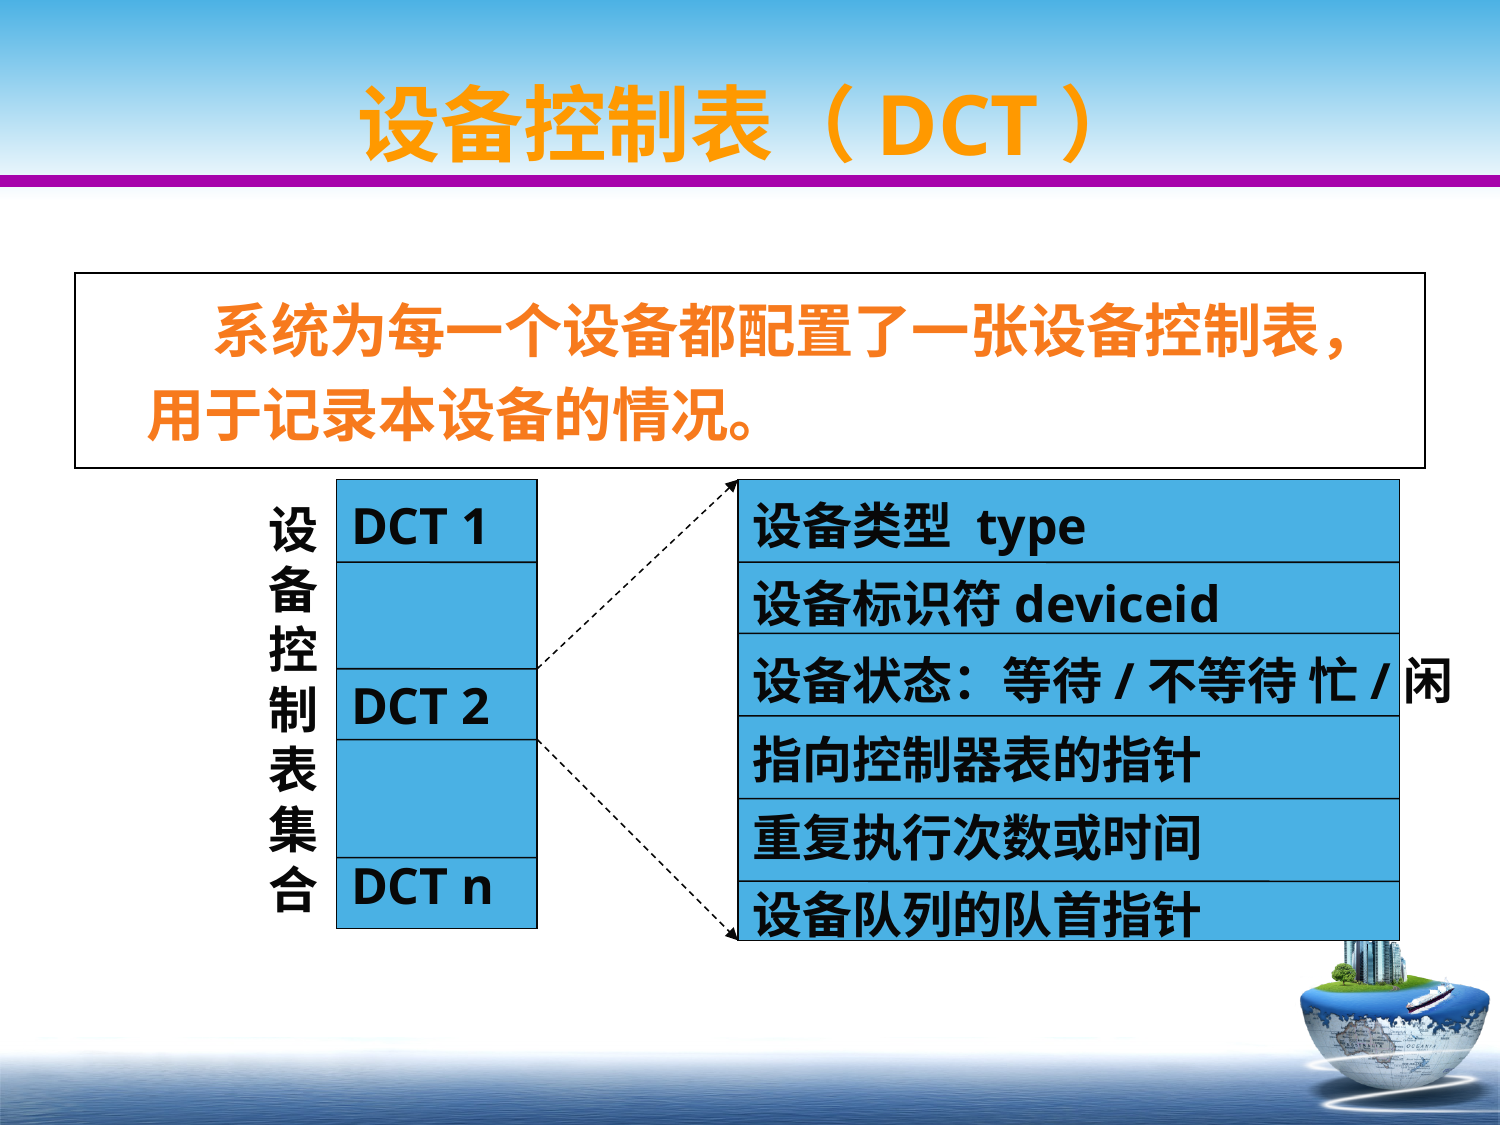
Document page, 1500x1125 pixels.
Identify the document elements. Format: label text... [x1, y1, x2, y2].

list 系统为每一个设备都配置了一张设备控制表，用于记录本设备的情况。 [74, 272, 1426, 469]
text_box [253, 479, 1400, 941]
title 设备控制表（DCT） [74, 37, 1426, 174]
text_box [0, 174, 1500, 188]
picture [0, 920, 1500, 1125]
